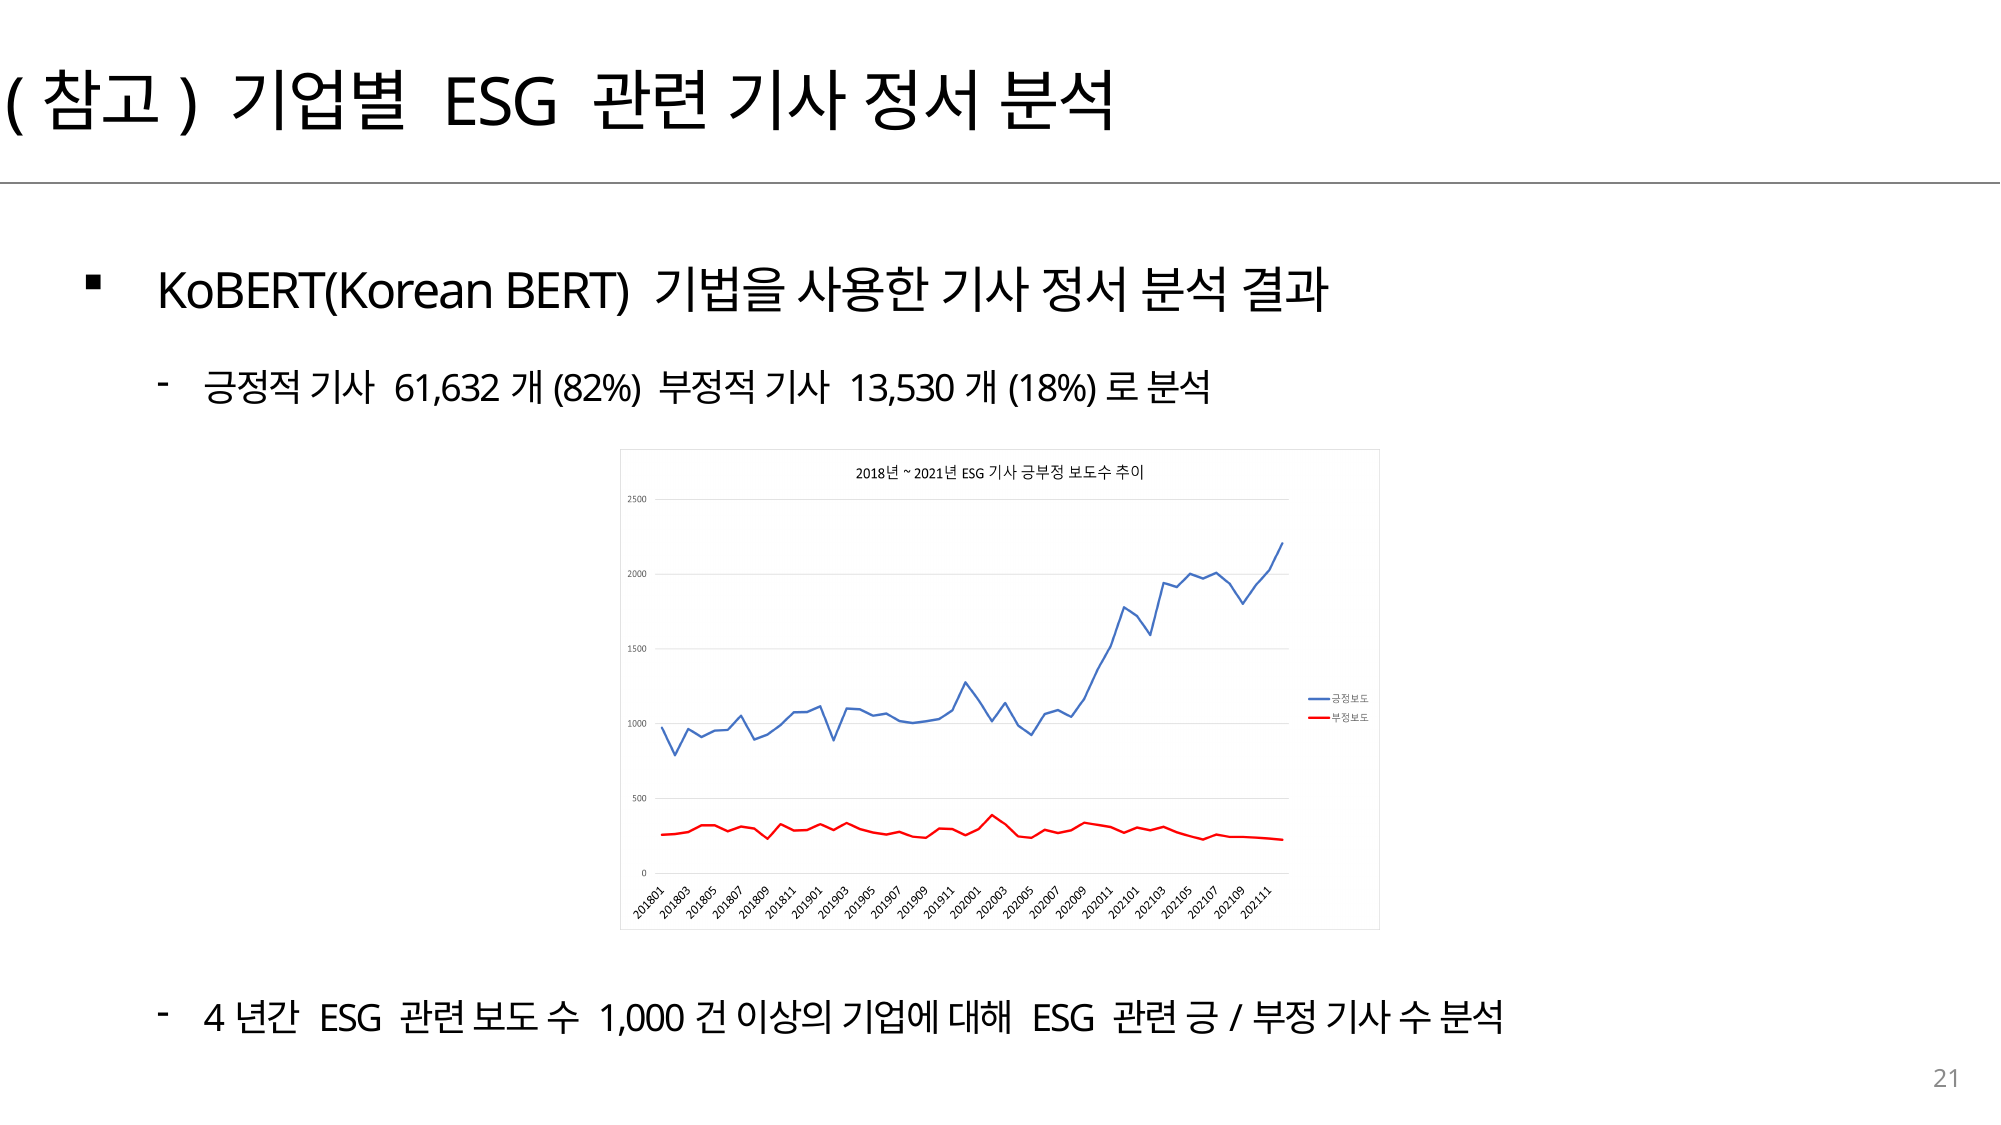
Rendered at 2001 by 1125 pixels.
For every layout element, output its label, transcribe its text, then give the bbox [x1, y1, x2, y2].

slide_number 21 [1526, 1049, 1977, 1110]
text_box KoBERT(Korean BERT) 기법을 사용한 기사 정서 분석 결과 긍정적 기사 61,632개(82%) 부정적 기사 13,530개(18%)로 분석 4년간 ESG 관련 보도 수 1,000건 이상의 기업에 대해 ESG 관련 긍/부정 기사 수 분석 [67, 191, 1933, 1047]
text_box (참고) 기업별 ESG 관련 기사 정서 분석 [0, 43, 1134, 147]
picture [620, 449, 1380, 930]
